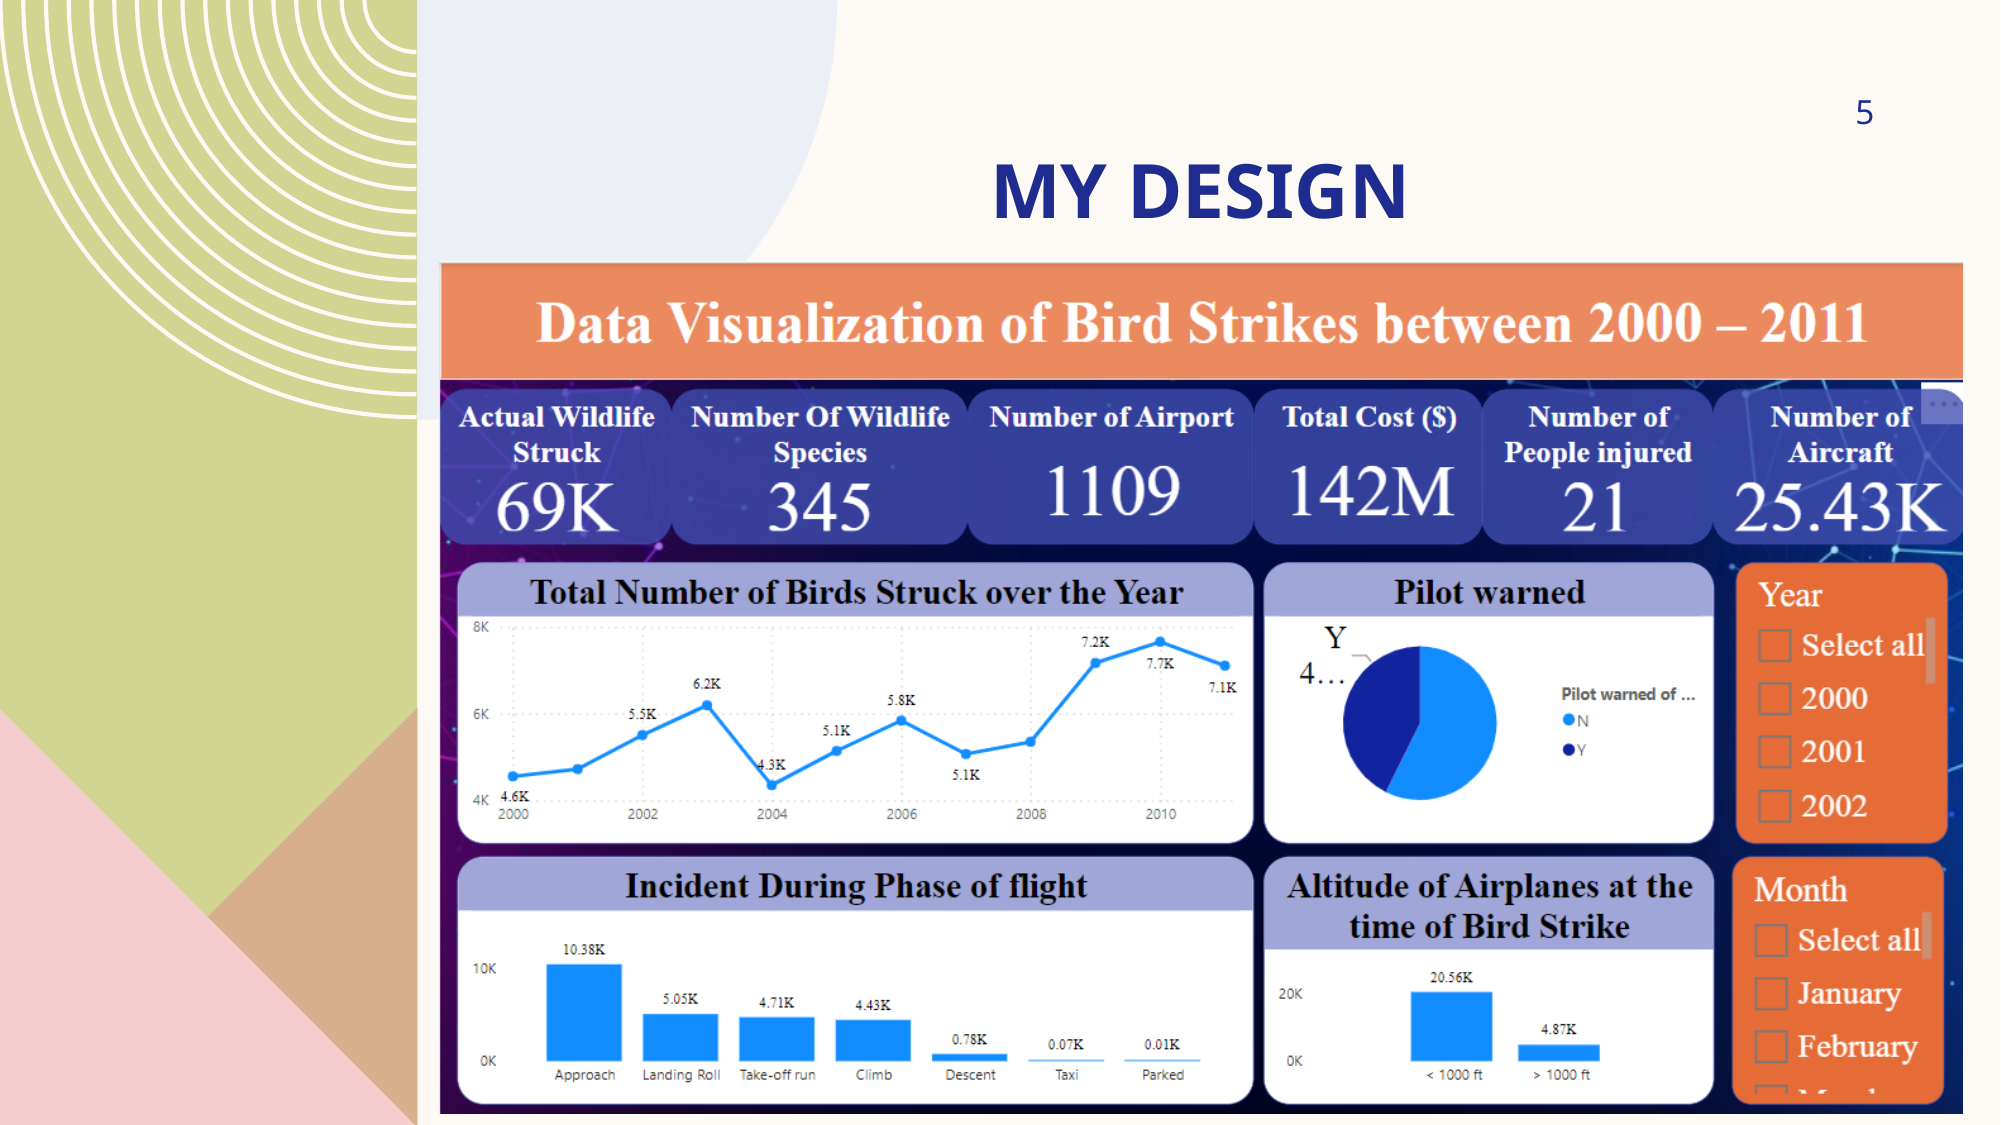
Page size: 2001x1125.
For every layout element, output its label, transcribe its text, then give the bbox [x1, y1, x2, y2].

title My Design [547, 70, 1854, 234]
picture [439, 261, 1963, 1114]
slide_number 5 [1699, 75, 1875, 153]
